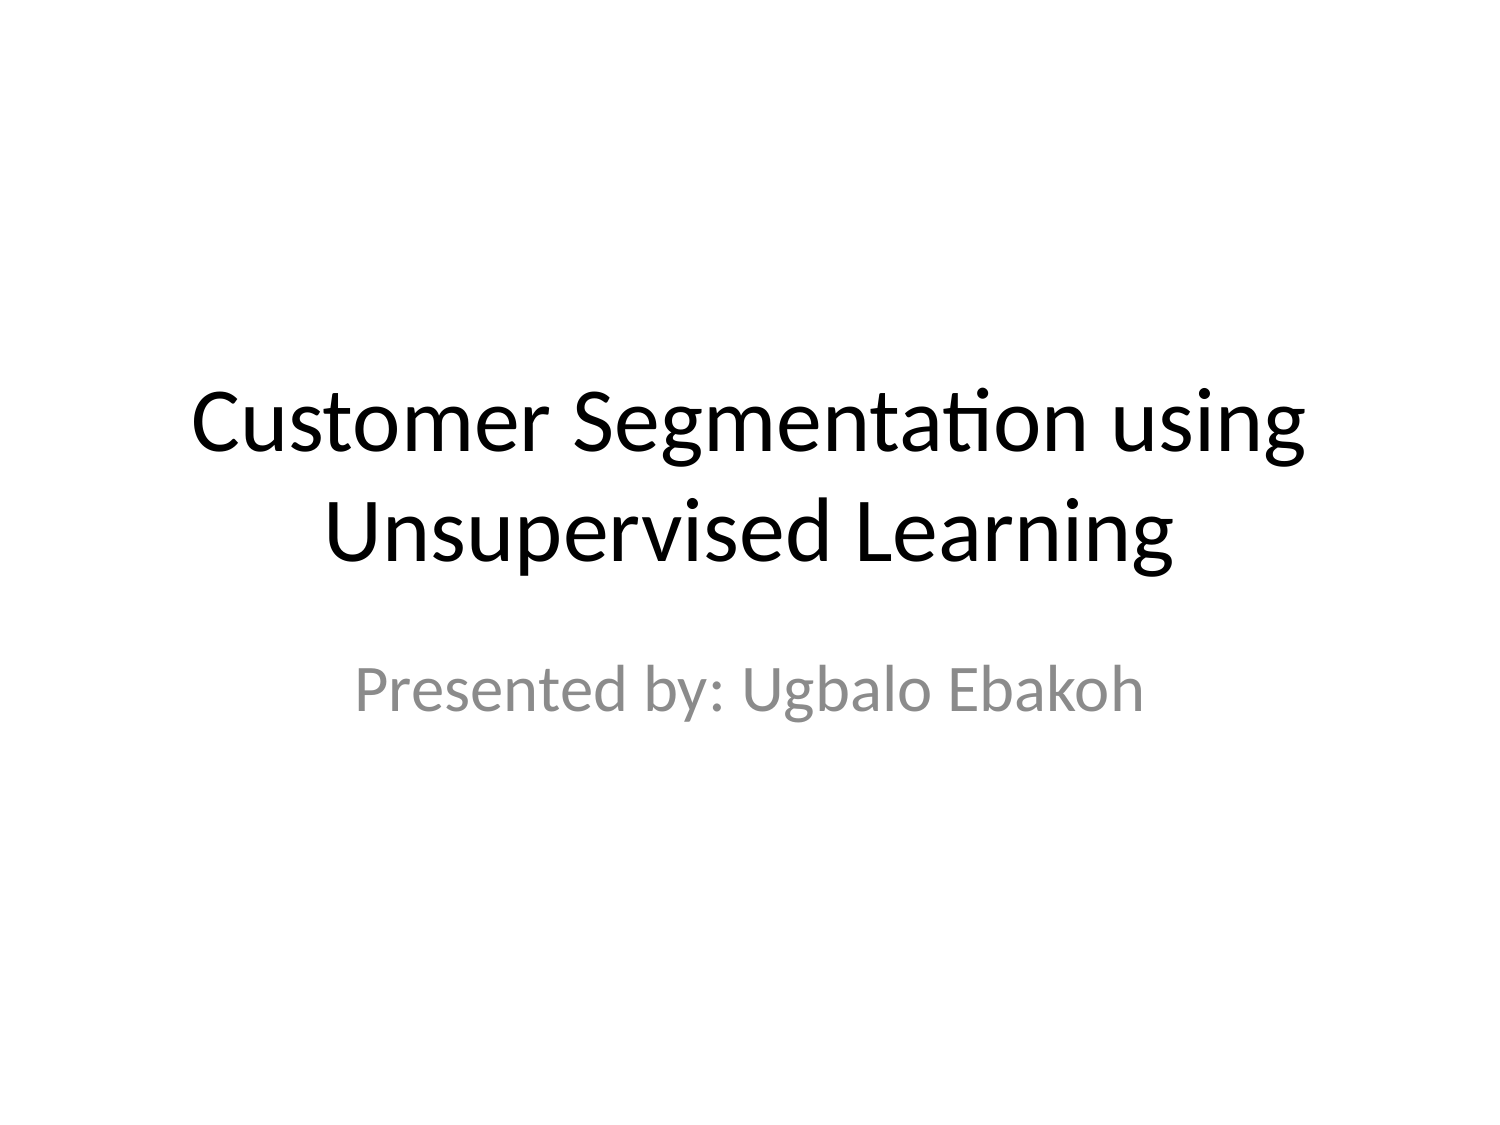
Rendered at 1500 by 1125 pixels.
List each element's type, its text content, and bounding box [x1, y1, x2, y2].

title Customer Segmentation using Unsupervised Learning [112, 349, 1388, 591]
subtitle Presented by: Ugbalo Ebakoh [225, 637, 1275, 925]
